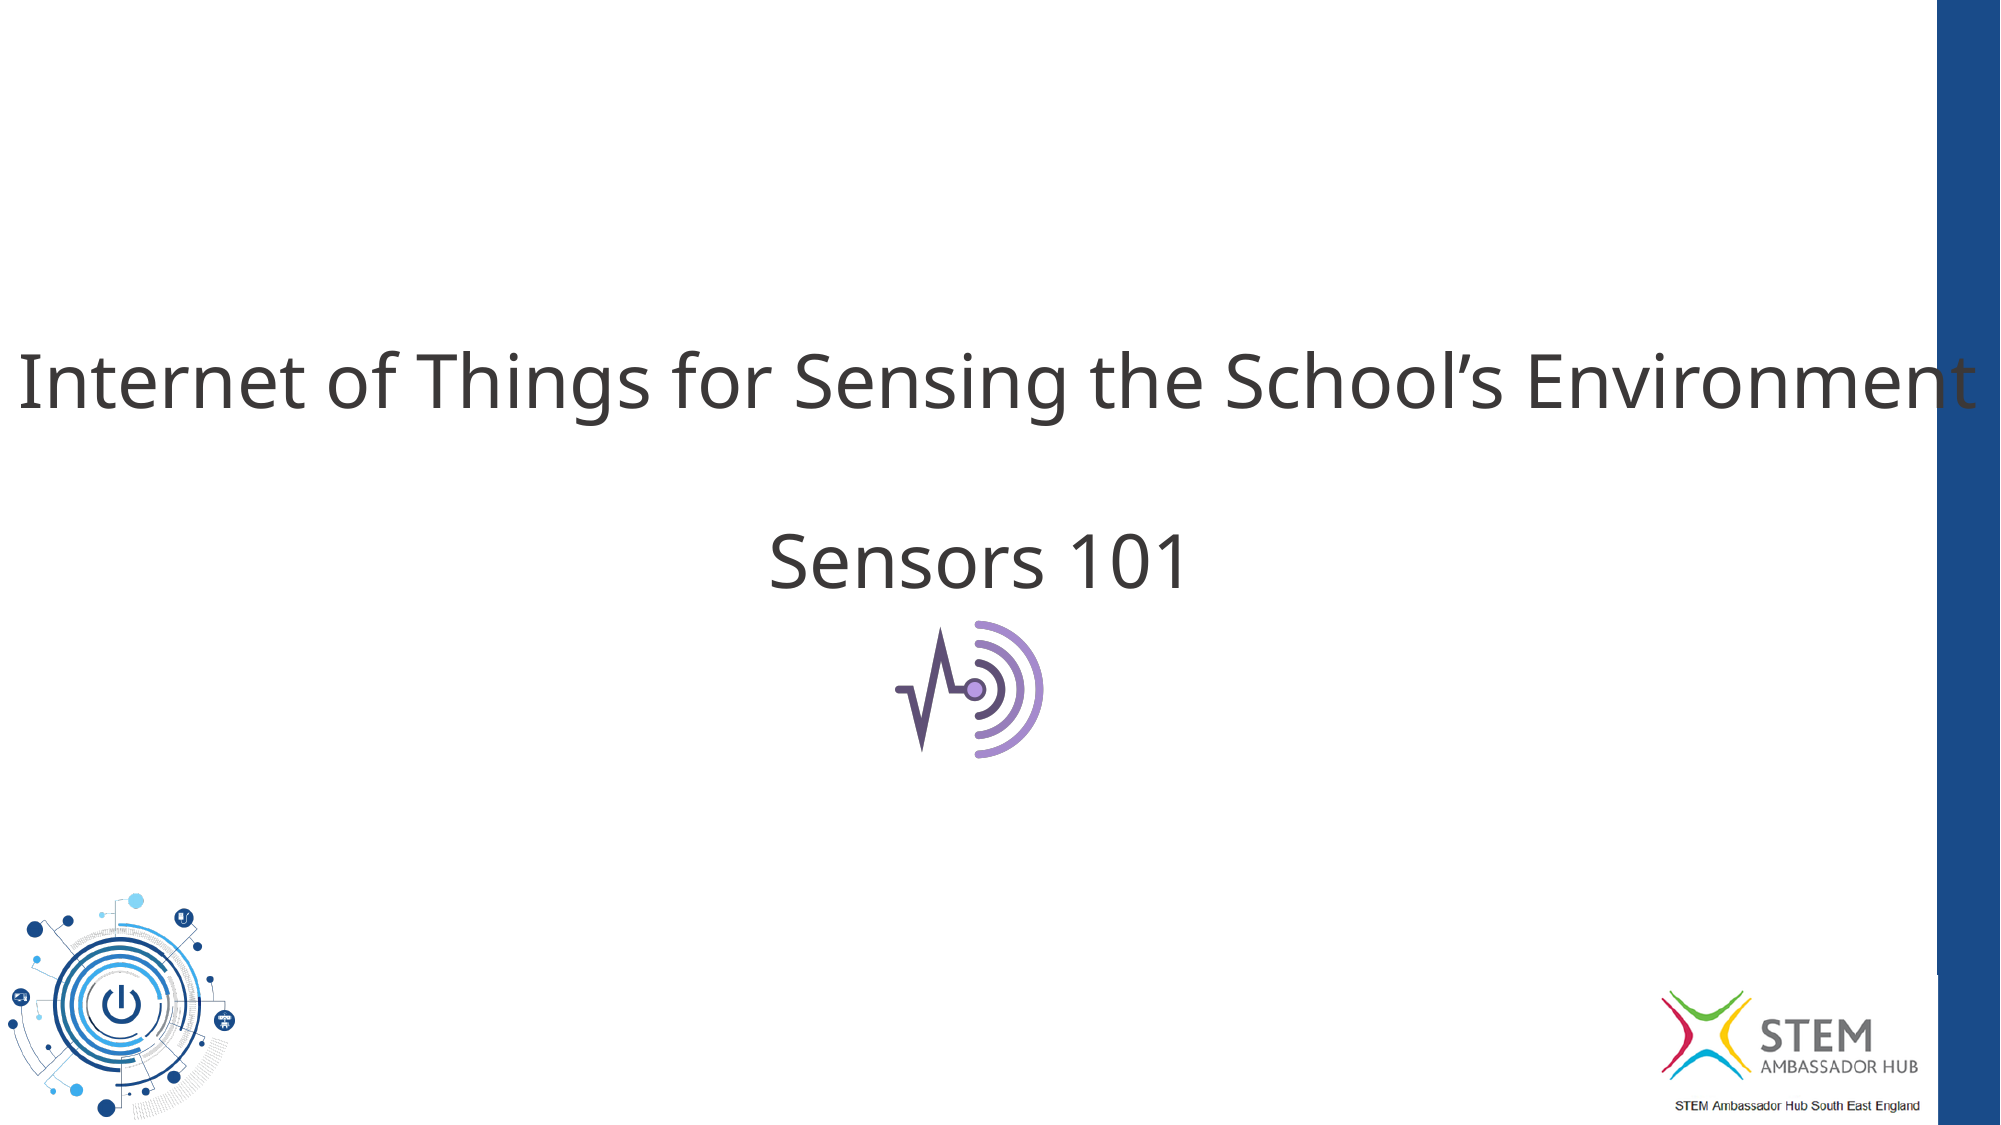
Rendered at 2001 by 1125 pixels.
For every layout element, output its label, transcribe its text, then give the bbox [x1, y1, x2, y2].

picture [1, 883, 243, 1125]
text_box [1937, 0, 2000, 325]
text_box Internet of Things for Sensing the School’s Environment Sensors 101 [3, 325, 2000, 611]
picture [1647, 974, 1939, 1125]
picture [895, 613, 1047, 766]
text_box [1937, 611, 2000, 1125]
